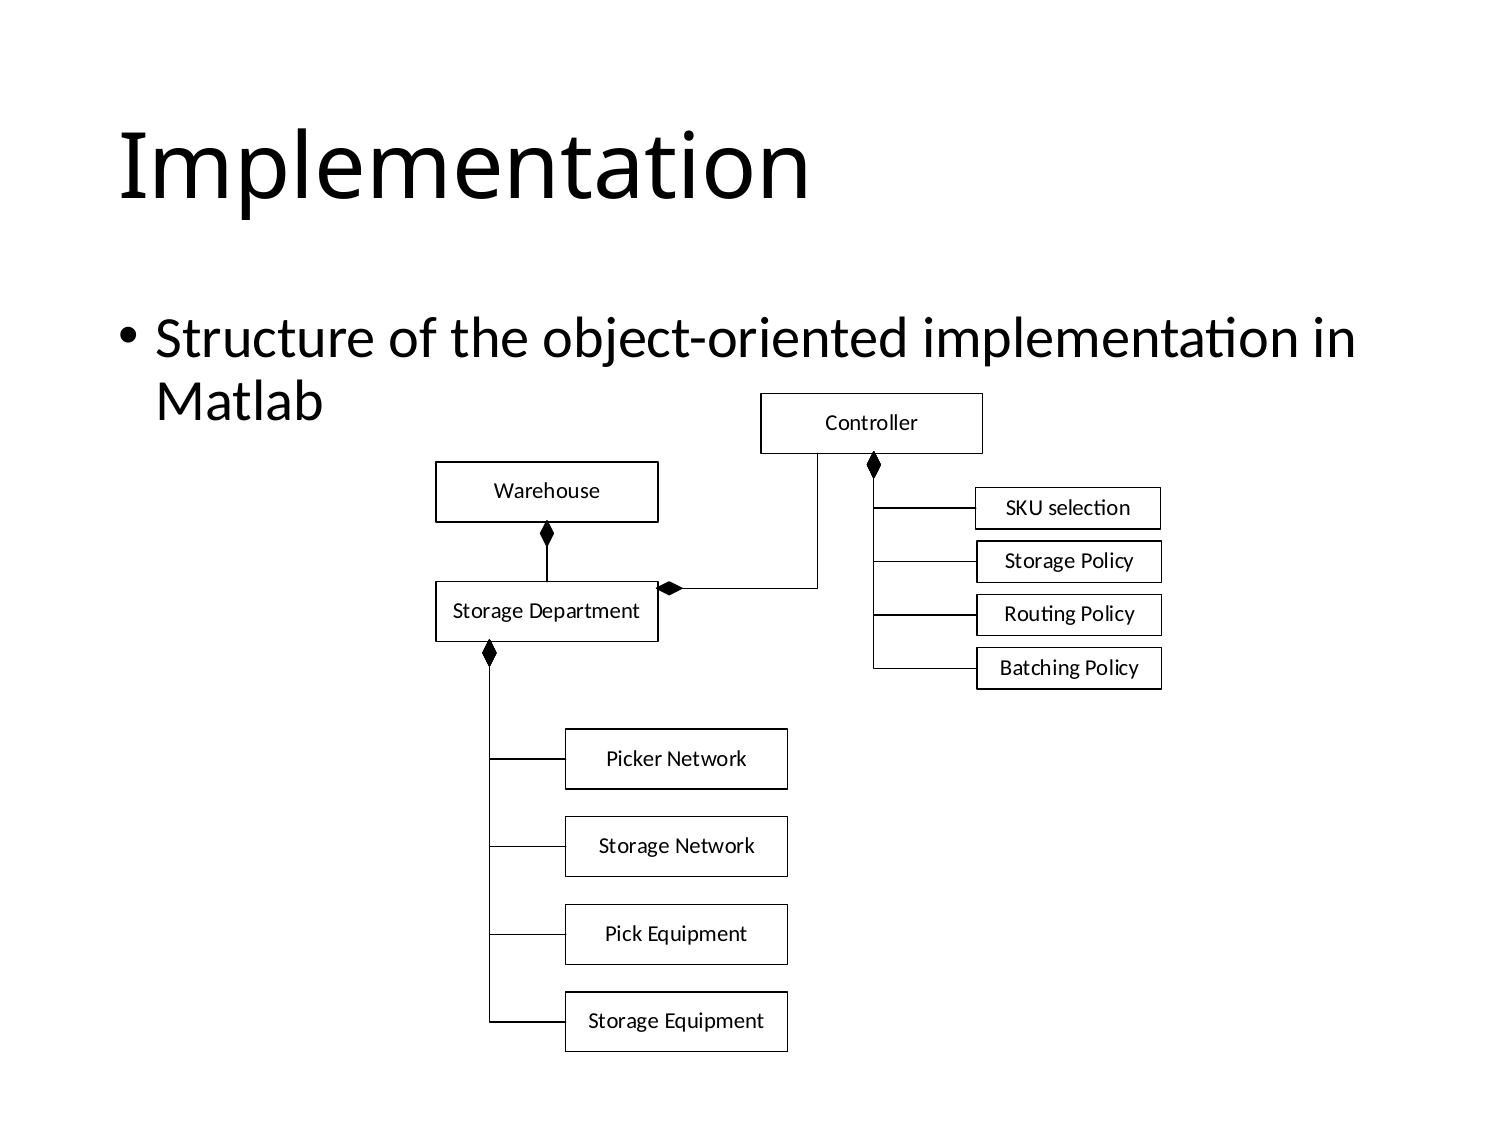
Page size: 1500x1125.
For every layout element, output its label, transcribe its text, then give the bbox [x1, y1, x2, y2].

title Implementation [103, 59, 1397, 278]
picture [433, 390, 1164, 1052]
list Structure of the object-oriented implementation in Matlab [103, 299, 1397, 1014]
